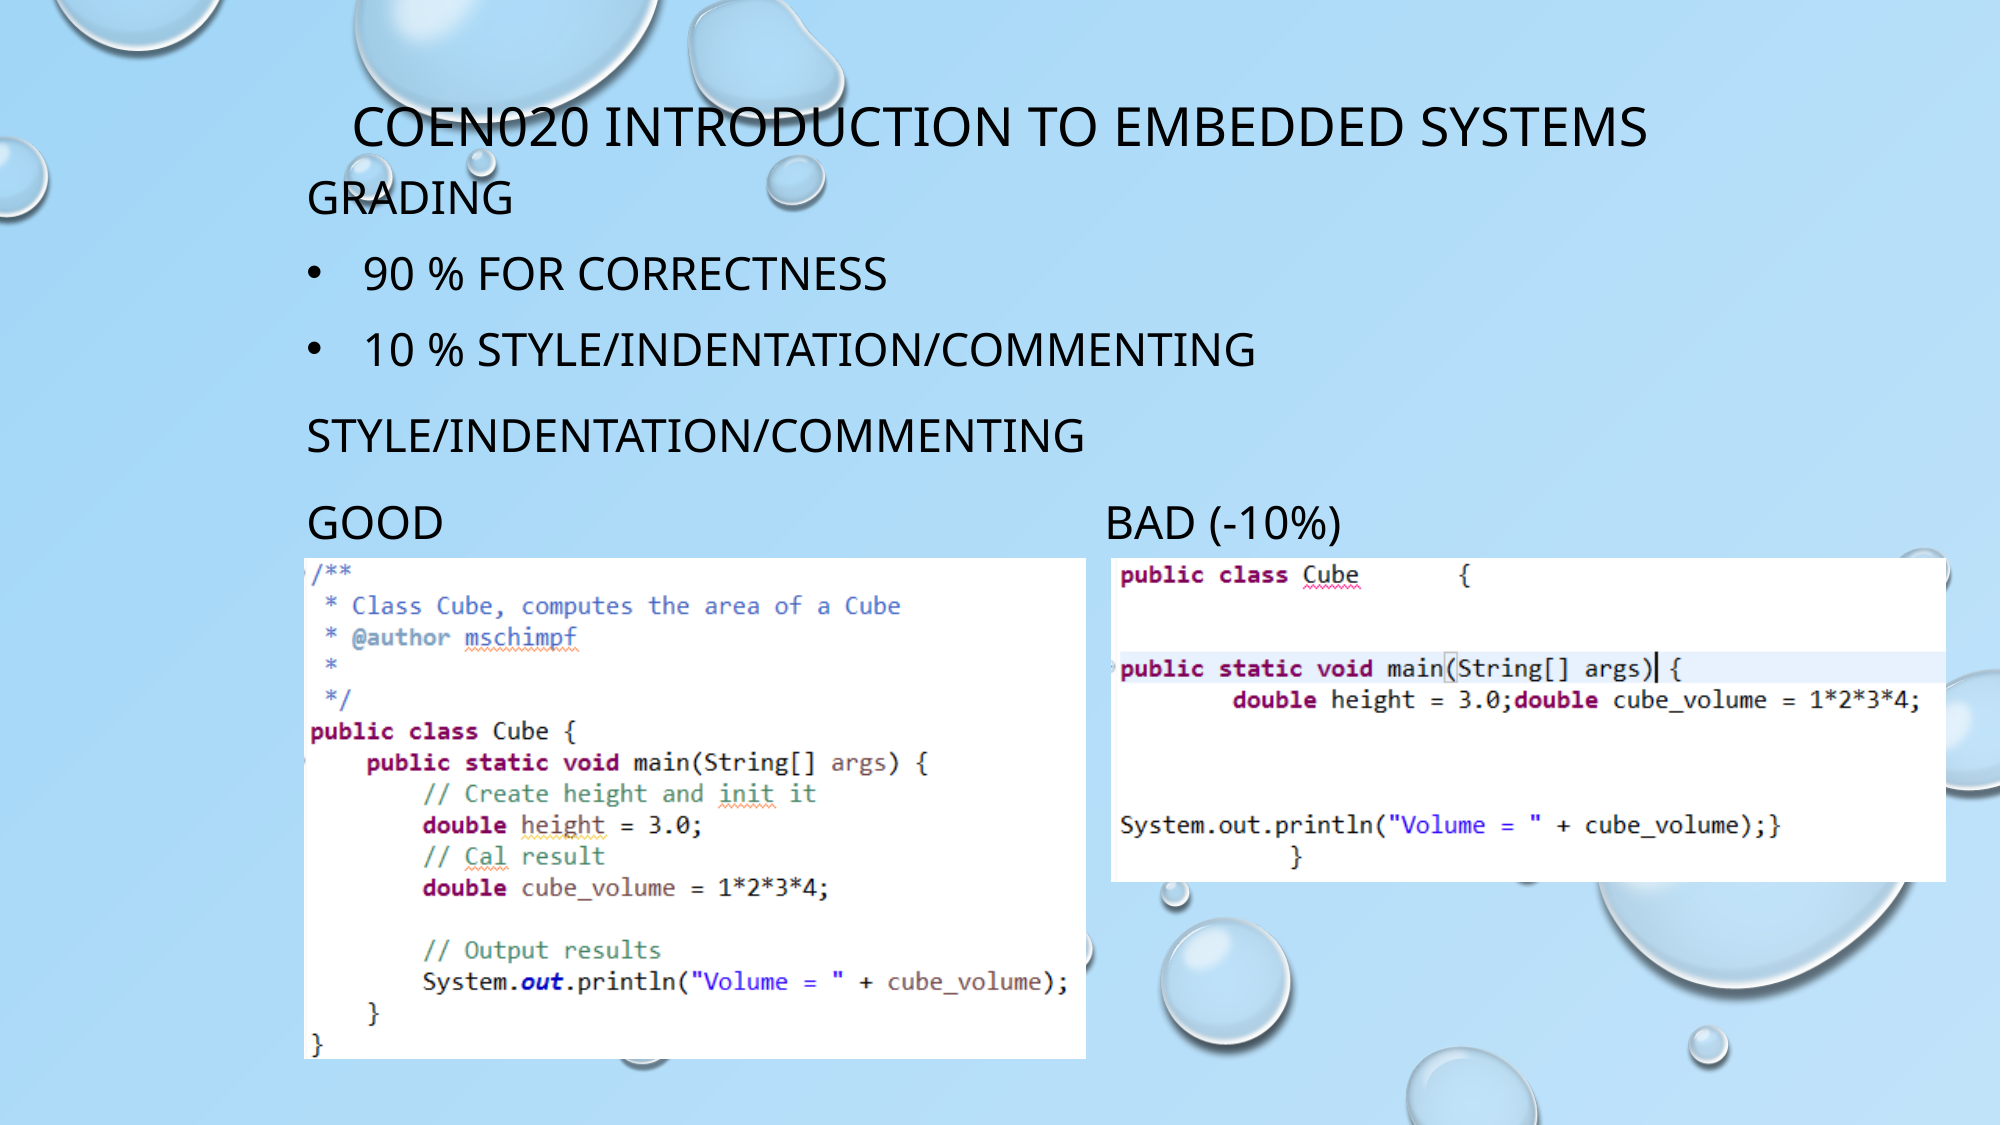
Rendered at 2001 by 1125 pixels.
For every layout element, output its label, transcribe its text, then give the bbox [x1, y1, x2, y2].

picture [0, 0, 2000, 1125]
title COEN020 Introduction to embedded systems [249, 65, 1750, 166]
subtitle Grading 90 % for correctness 10 % Style/indentation/commenting Style/Indentation/Commenting Good Bad (-10%) [291, 161, 1792, 559]
